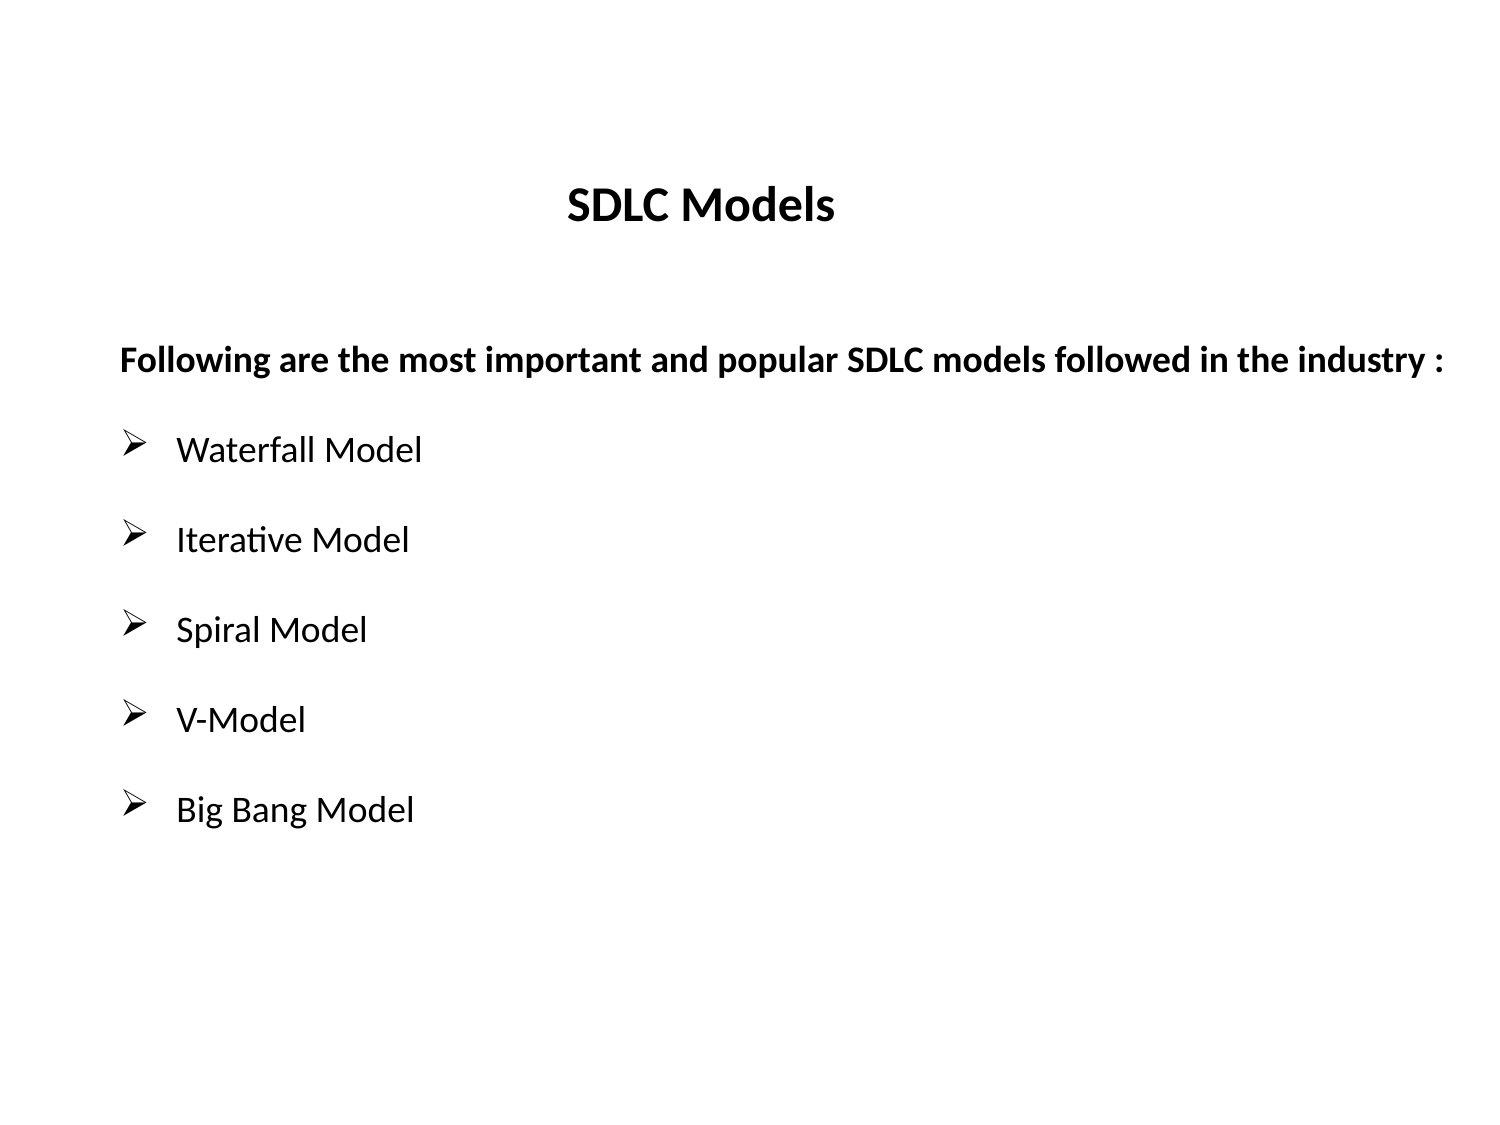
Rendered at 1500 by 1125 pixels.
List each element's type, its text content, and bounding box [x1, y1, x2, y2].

text_box SDLC Models [552, 163, 851, 239]
text_box Following are the most important and popular SDLC models followed in the industry : Waterfall Model Iterative Model Spiral Model V-Model Big Bang Model [105, 328, 1500, 838]
